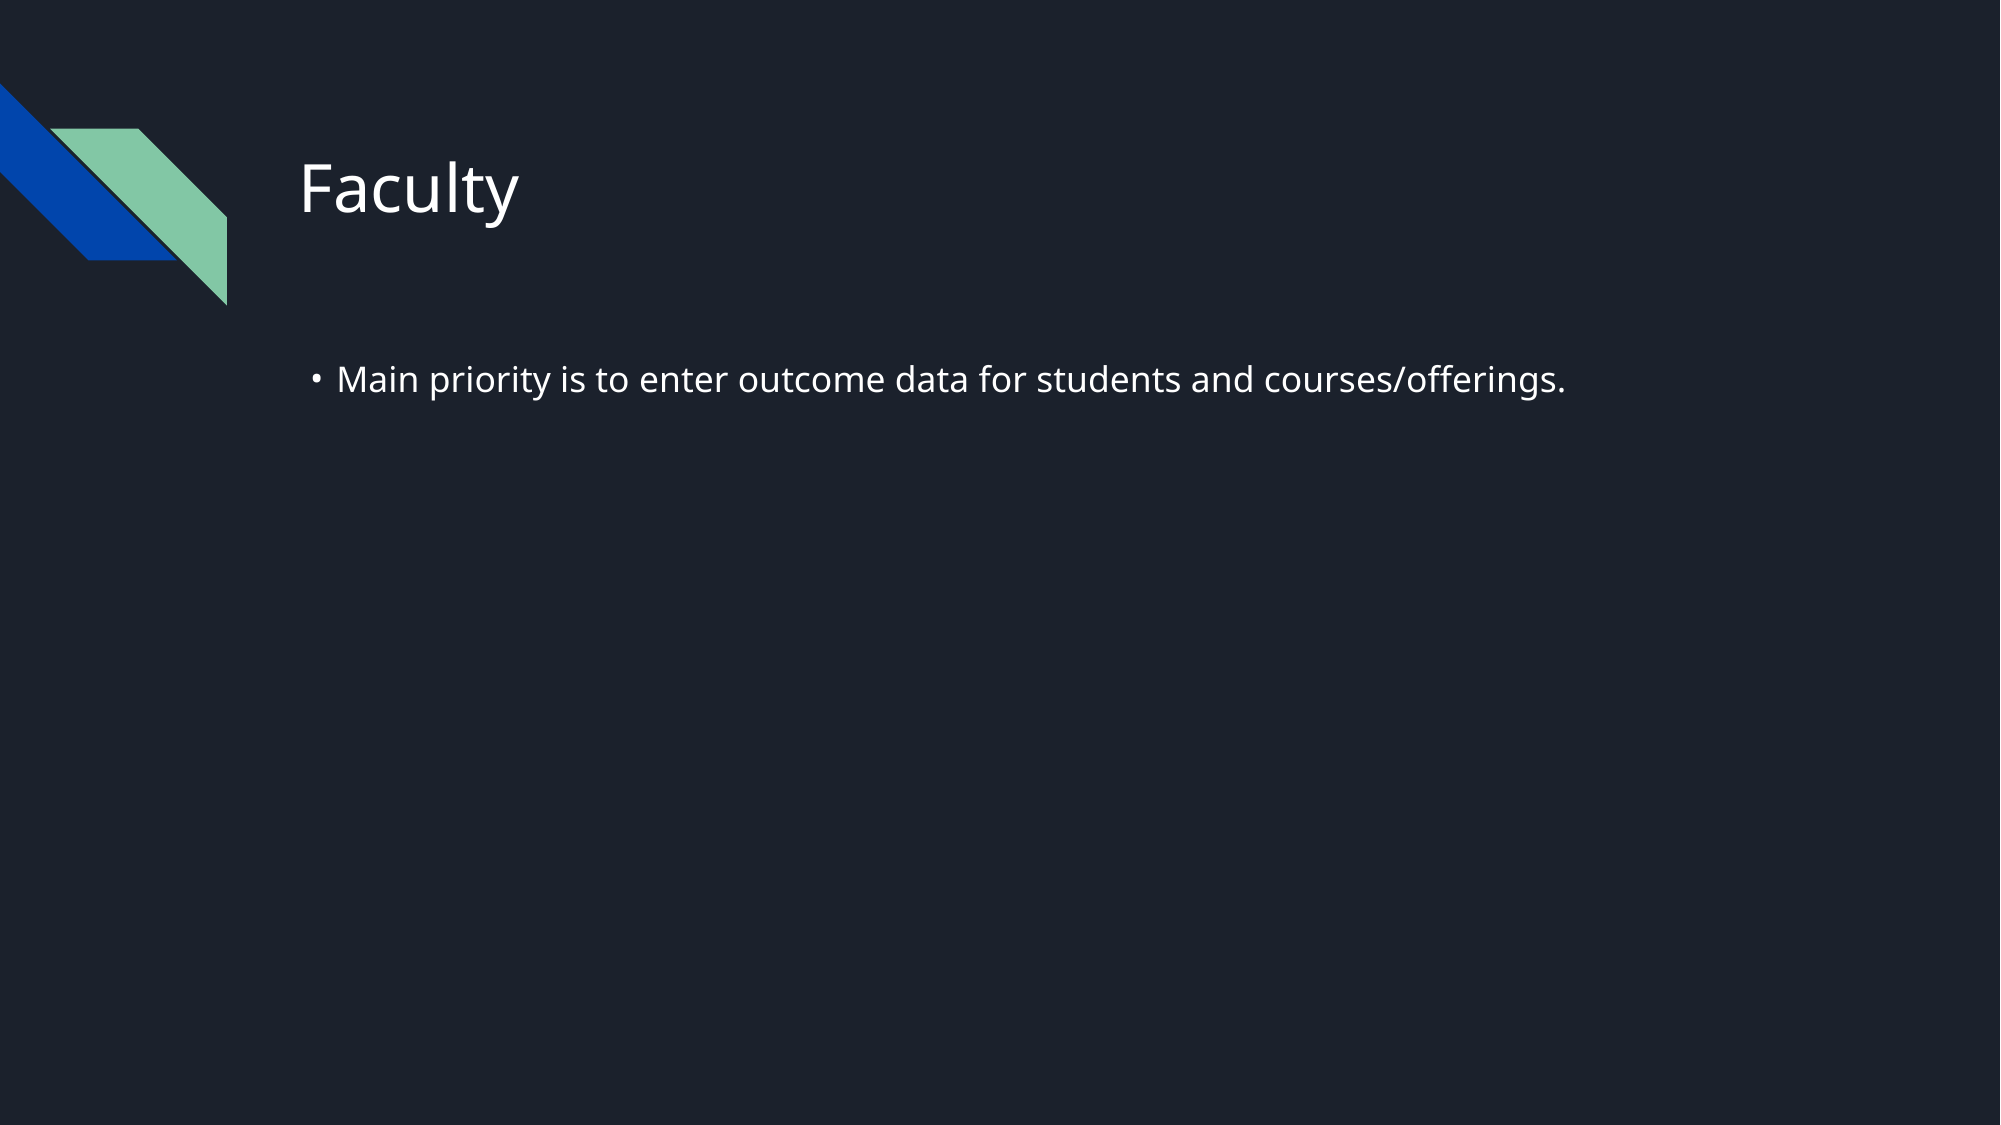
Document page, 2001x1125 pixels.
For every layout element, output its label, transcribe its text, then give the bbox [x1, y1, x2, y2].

list Main priority is to enter outcome data for students and courses/offerings. [283, 342, 1824, 980]
title Faculty [283, 86, 1824, 287]
